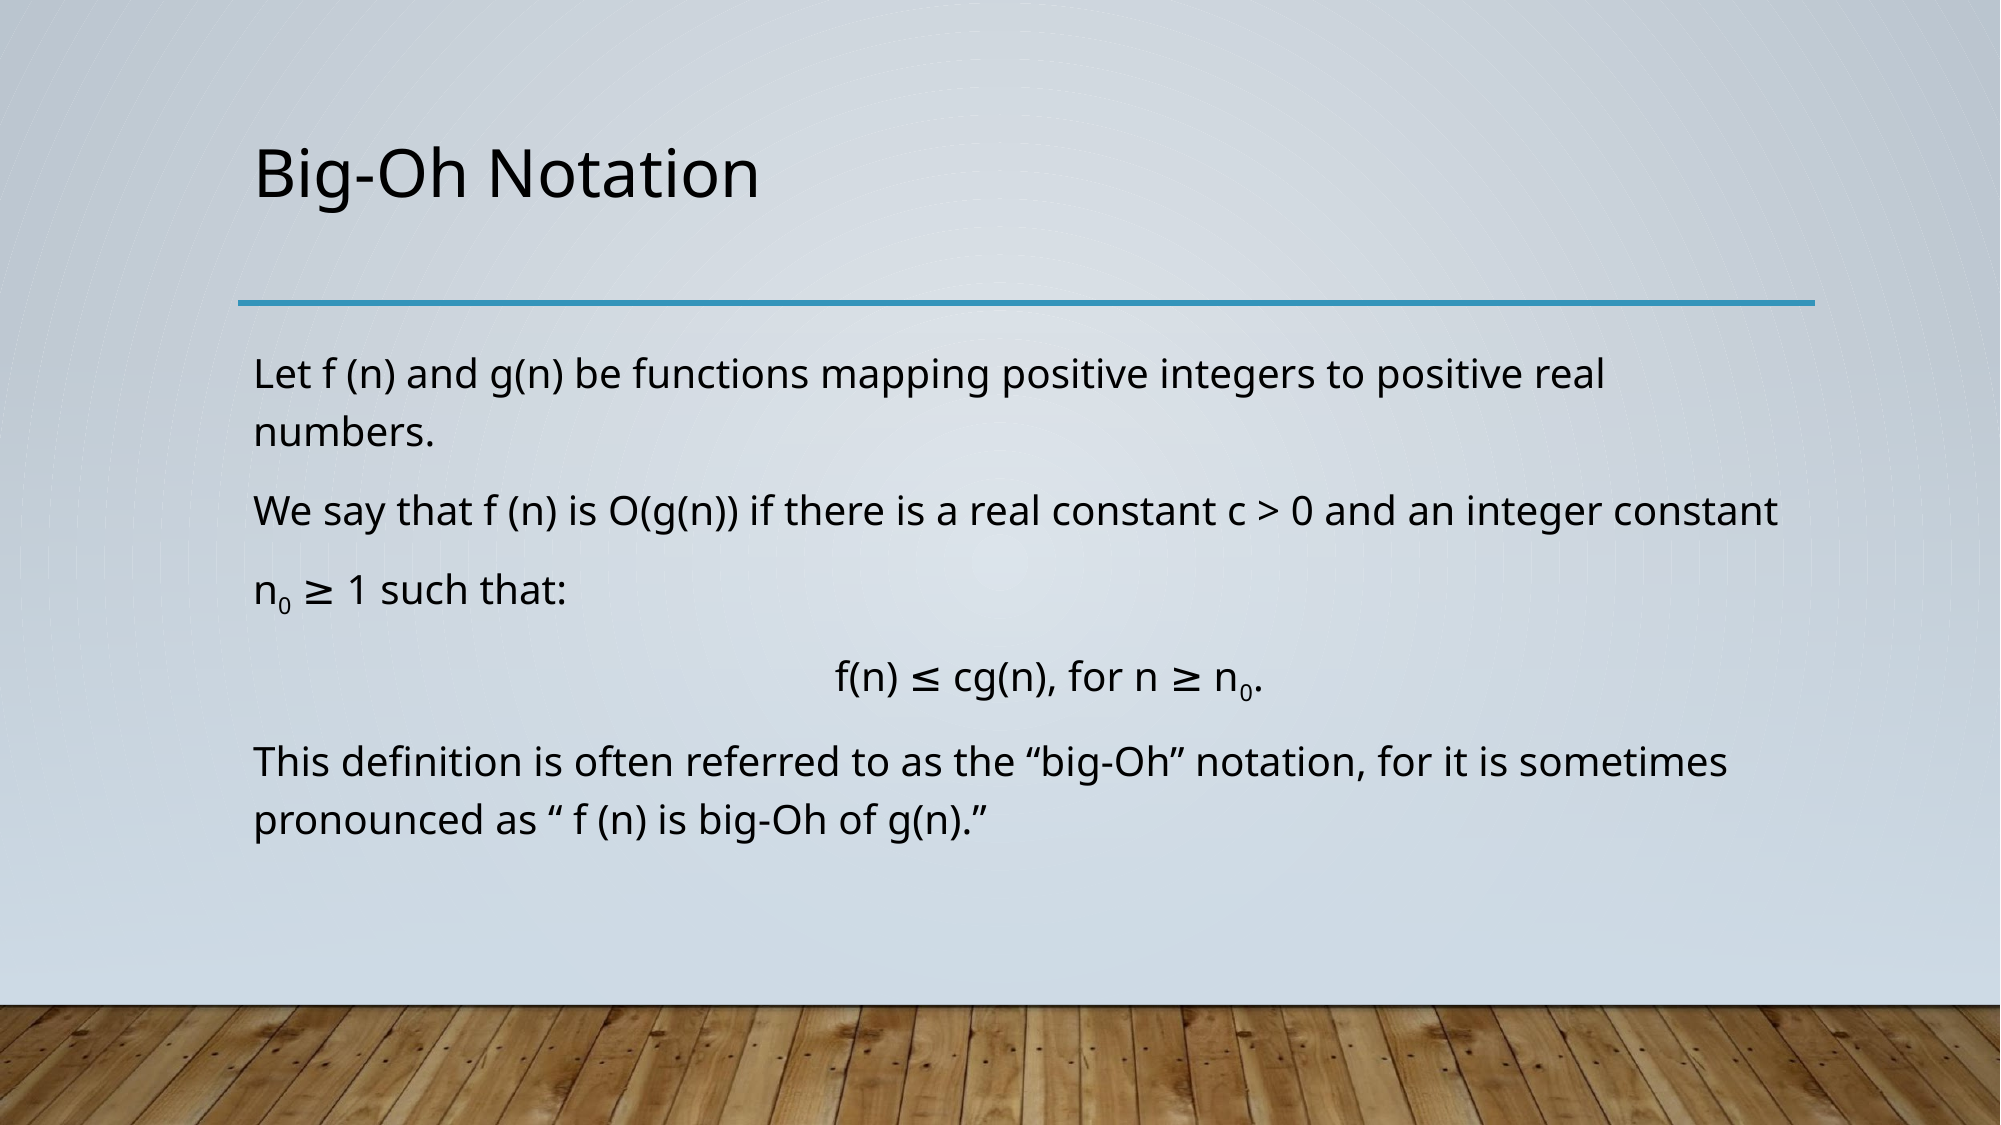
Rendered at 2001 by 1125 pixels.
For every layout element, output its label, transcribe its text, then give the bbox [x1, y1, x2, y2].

picture [0, 1005, 2000, 1125]
list Let f (n) and g(n) be functions mapping positive integers to positive real numbers. We say that f (n) is O(g(n)) if there is a real constant c > 0 and an integer constant n0 ≥ 1 such that: f(n) ≤ cg(n), for n ≥ n0. This definition is often referred to as the “big-Oh” notation, for it is sometimes pronounced as “ f (n) is big-Oh of g(n).” [238, 330, 1814, 897]
title Big-Oh Notation [238, 131, 1814, 305]
